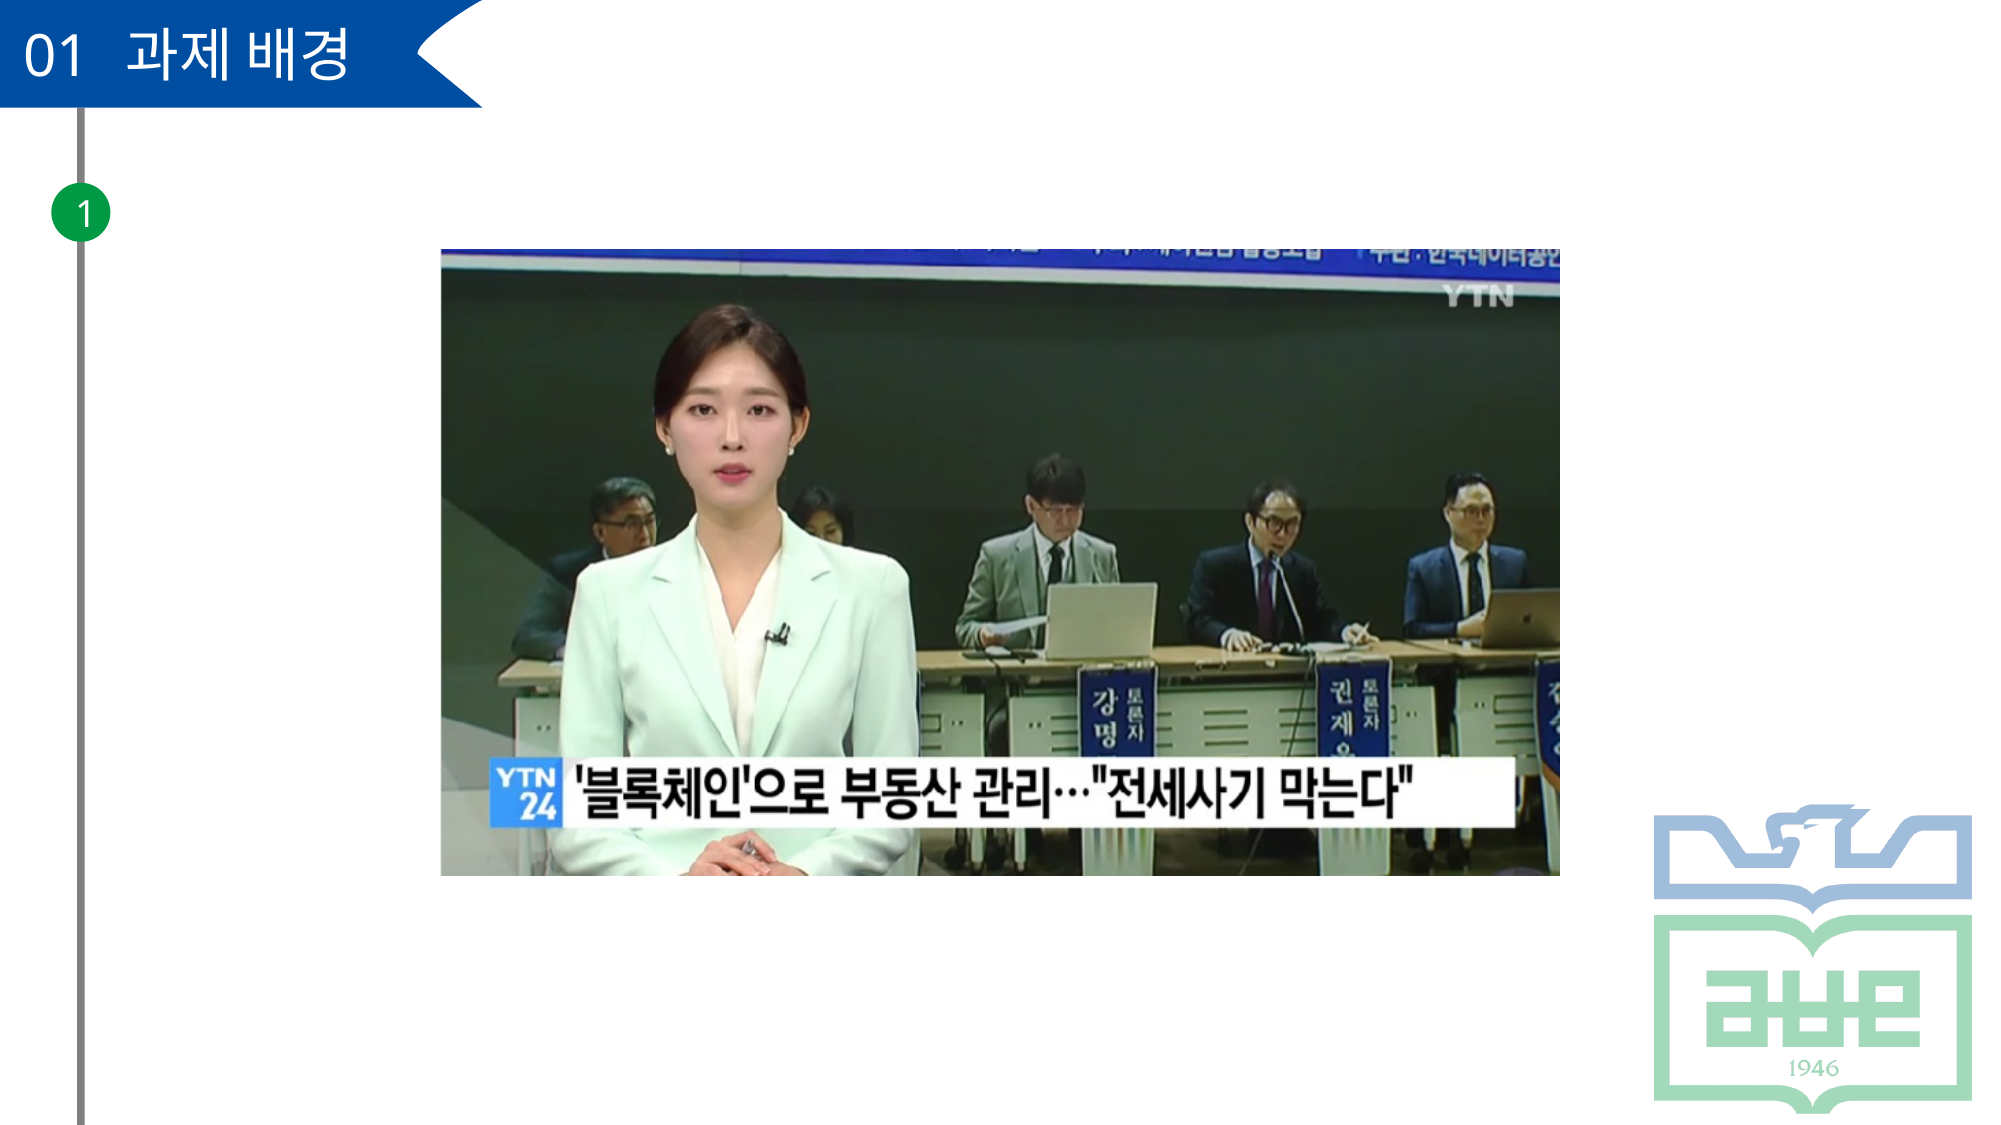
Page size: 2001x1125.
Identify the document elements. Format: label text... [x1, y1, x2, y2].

text_box [0, 0, 483, 108]
text_box [1636, 793, 1987, 1125]
text_box [77, 166, 85, 182]
text_box 과제 배경 [118, 10, 396, 96]
text_box [77, 245, 85, 1125]
picture [1654, 804, 1973, 1114]
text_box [51, 182, 111, 243]
text_box 01. [15, 10, 104, 166]
picture [440, 249, 1560, 876]
